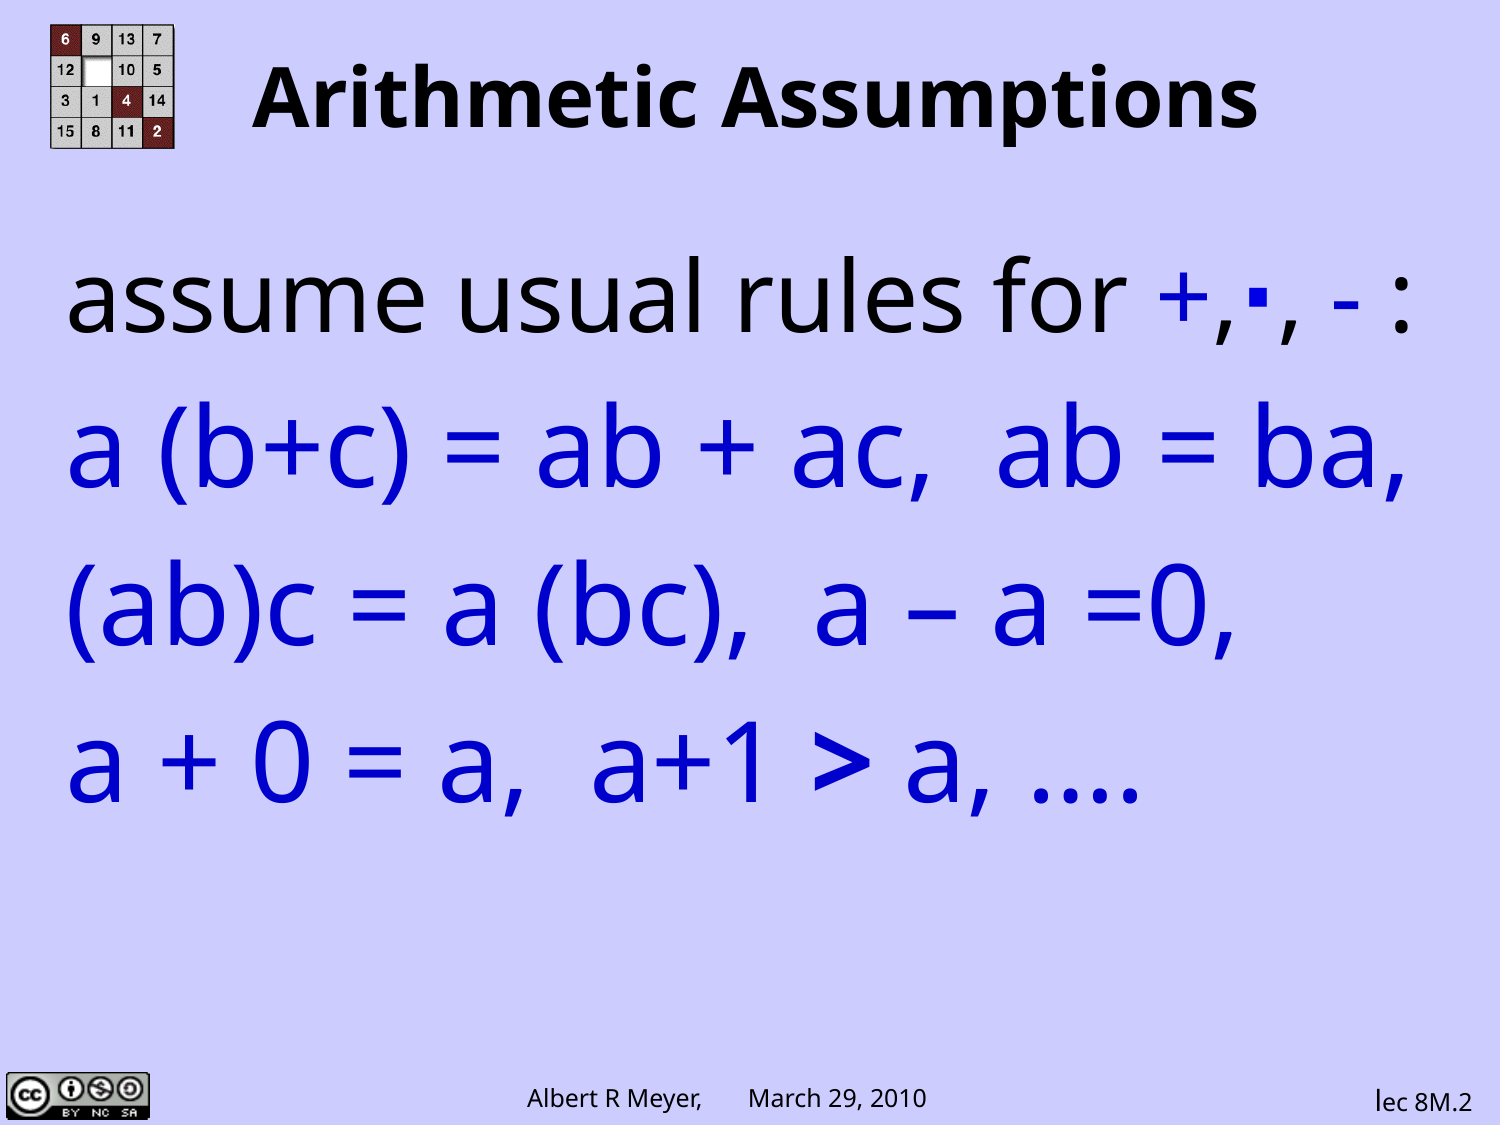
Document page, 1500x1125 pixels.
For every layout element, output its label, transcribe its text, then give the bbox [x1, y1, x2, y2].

picture [6, 1072, 150, 1120]
picture [50, 24, 175, 149]
list assume usual rules for +,⋅, - : a (b+c) = ab + ac, ab = ba, (ab)c = a (bc), a – a =0, a + 0 = a, a+1 > a, …. [49, 224, 1451, 888]
title Arithmetic Assumptions [237, 0, 1476, 188]
slide_number lec 8M.2 [1274, 1074, 1488, 1125]
